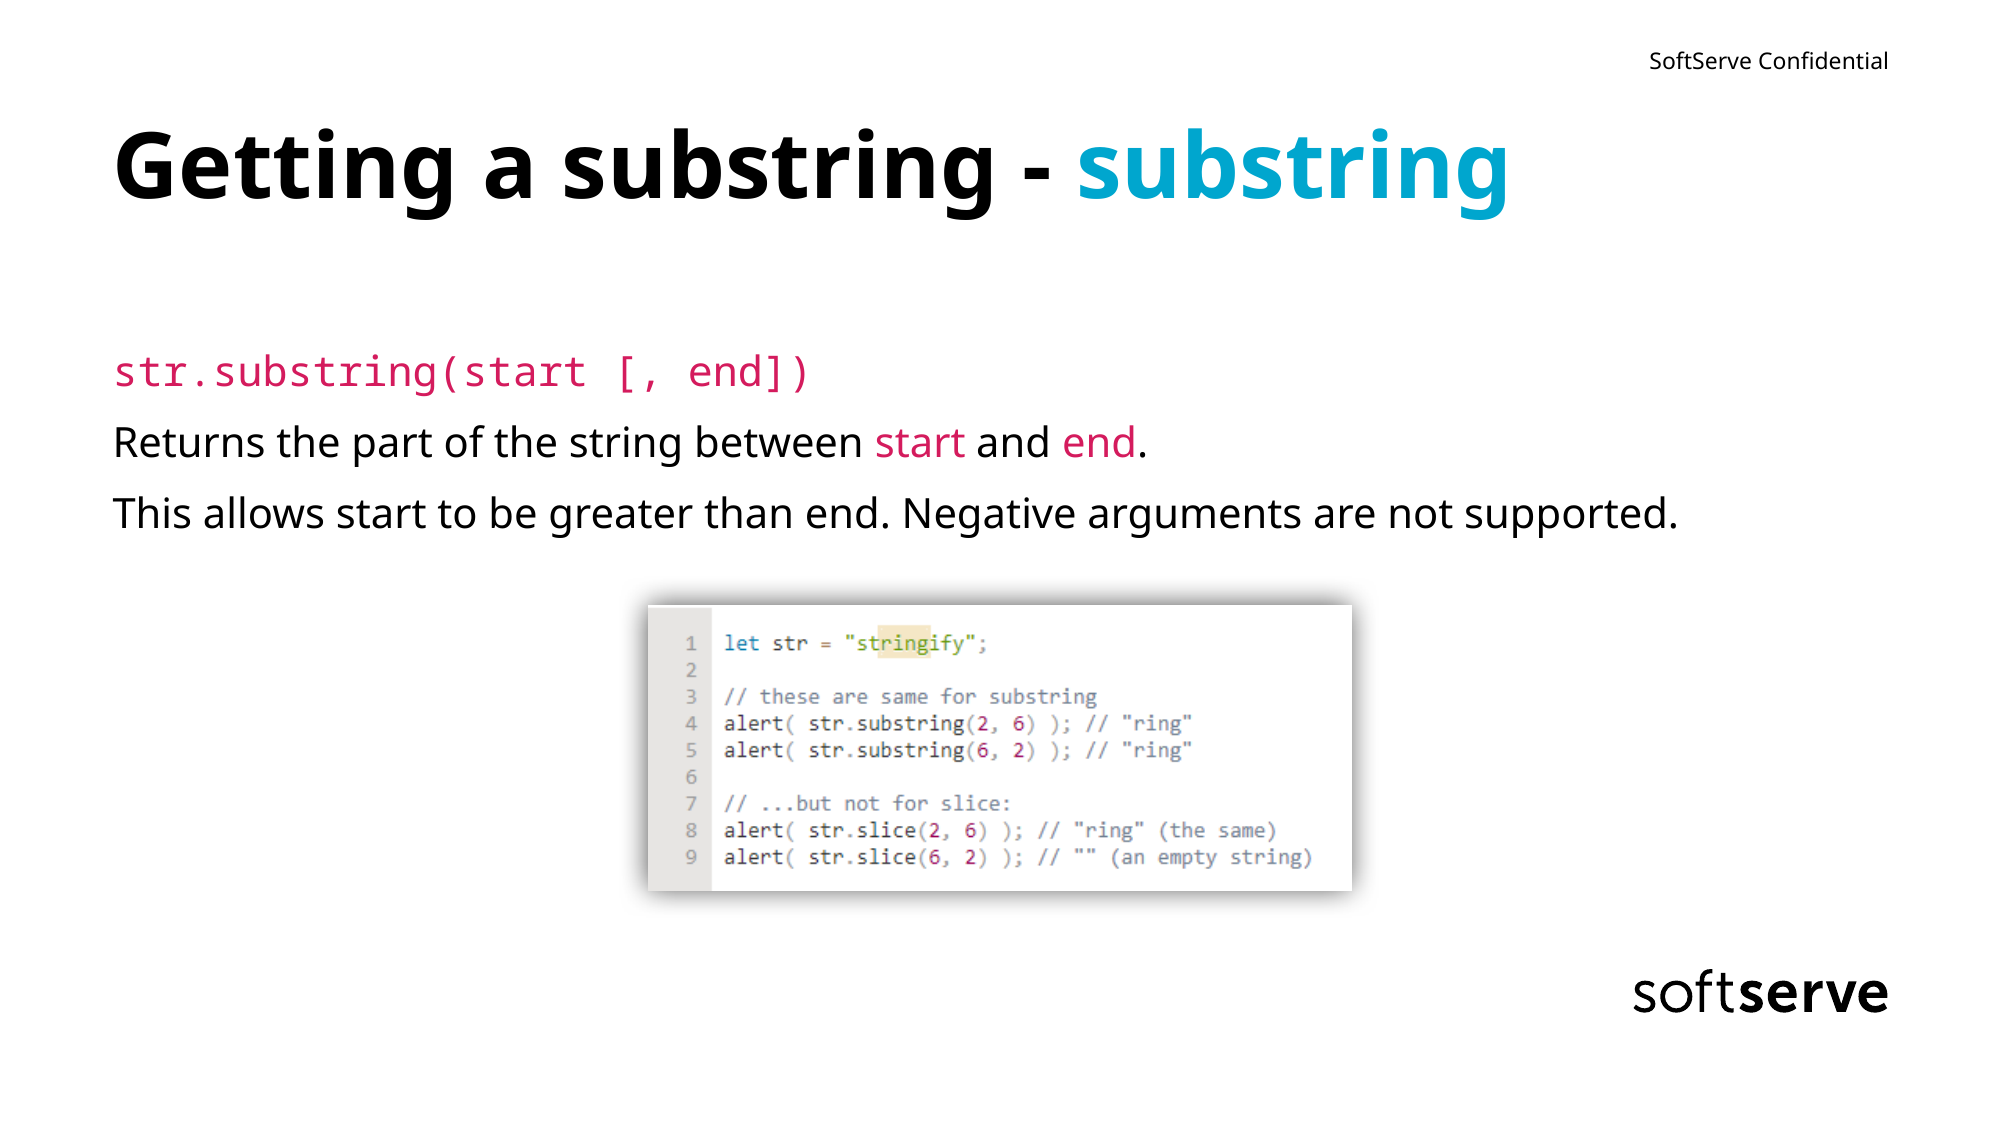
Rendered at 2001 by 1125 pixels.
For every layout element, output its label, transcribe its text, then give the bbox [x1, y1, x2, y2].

title Getting a substring - substring [112, 112, 1888, 225]
picture [648, 605, 1352, 891]
list str.substring(start [, end]) Returns the part of the string between start and end. This allows start to be greater than end. Negative arguments are not supported. [112, 337, 1946, 900]
